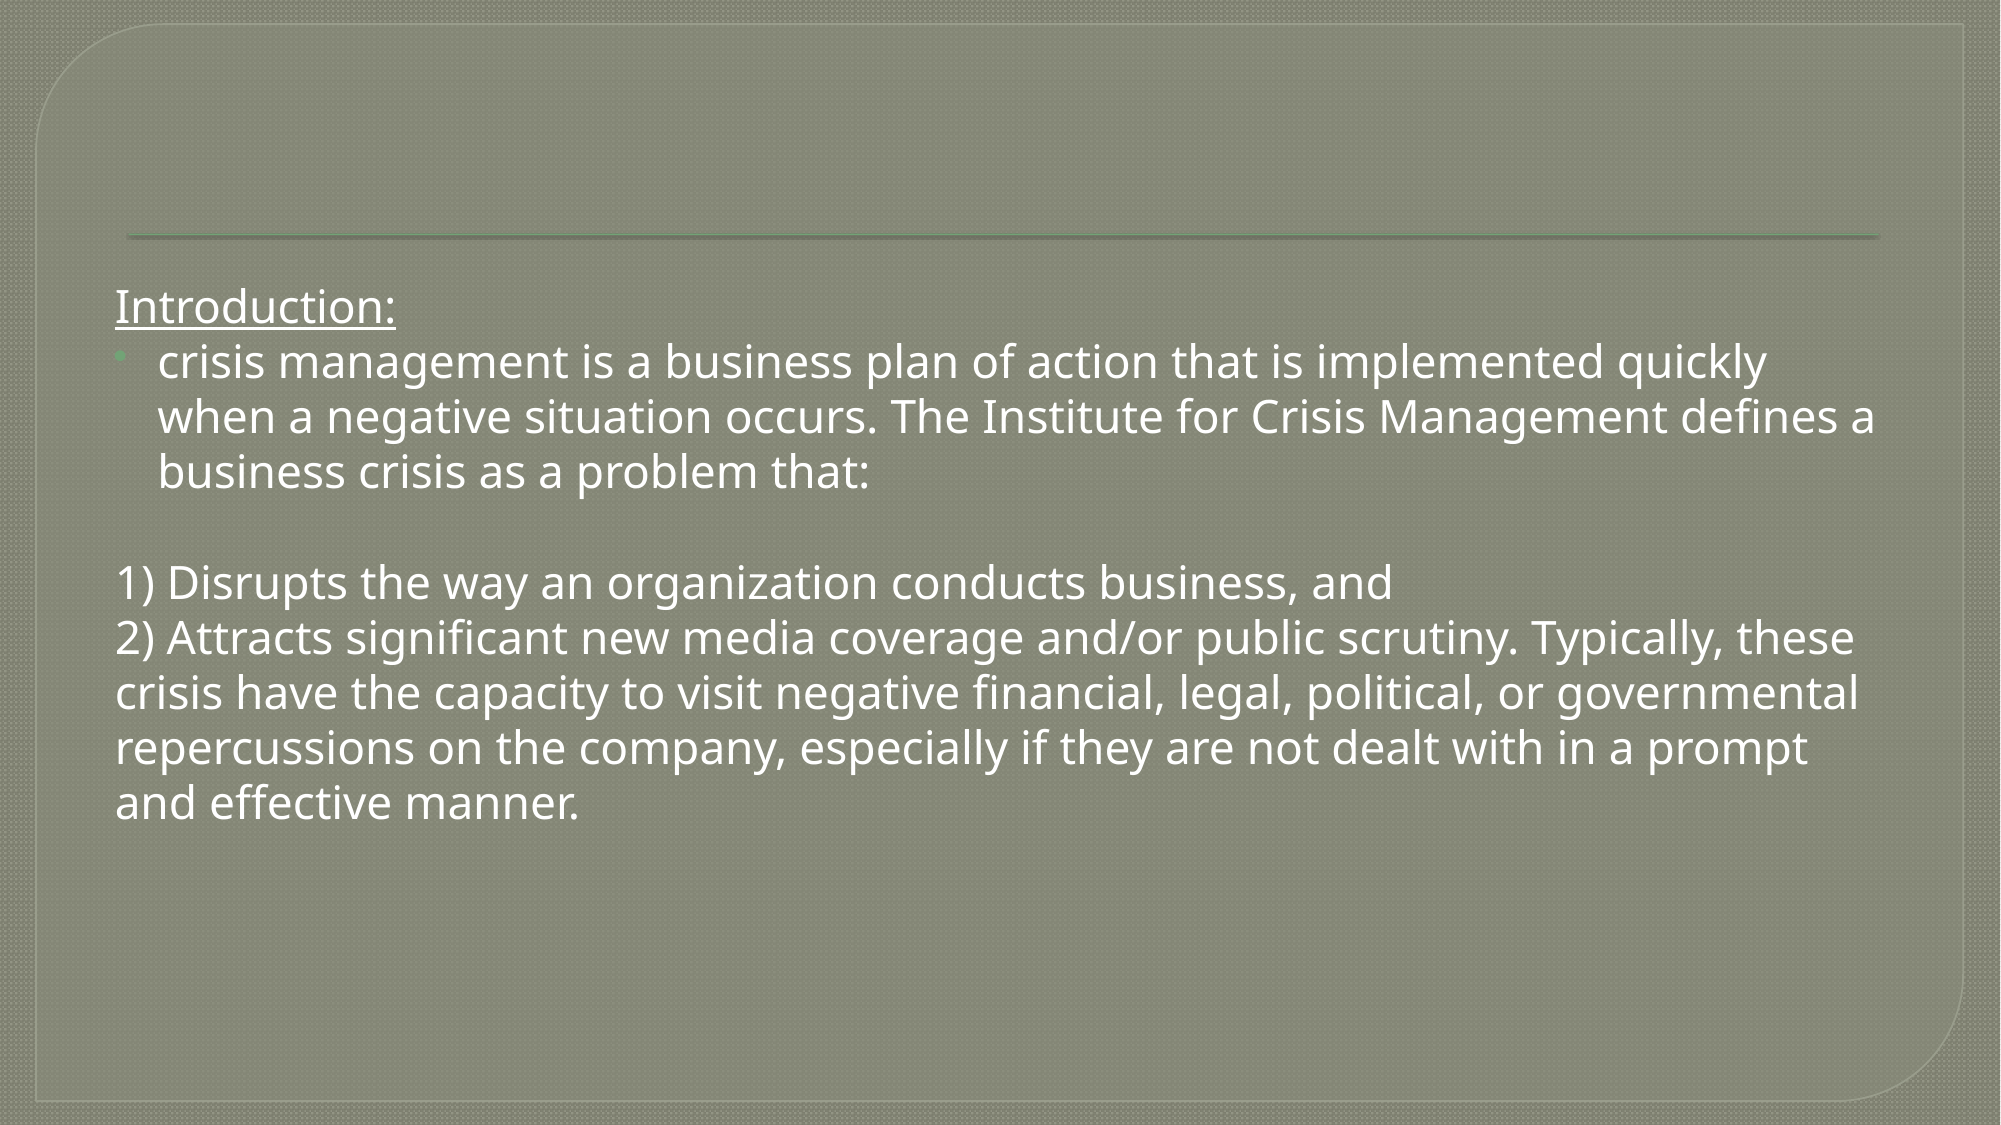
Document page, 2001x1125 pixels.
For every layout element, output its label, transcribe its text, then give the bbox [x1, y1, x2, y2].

list Introduction: crisis management is a business plan of action that is implemented quickly when a negative situation occurs. The Institute for Crisis Management defines a business crisis as a problem that: 1) Disrupts the way an organization conducts business, and 2) Attracts significant new media coverage and/or public scrutiny. Typically, these crisis have the capacity to visit negative financial, legal, political, or governmental repercussions on the company, especially if they are not dealt with in a prompt and effective manner. [99, 270, 1900, 1013]
